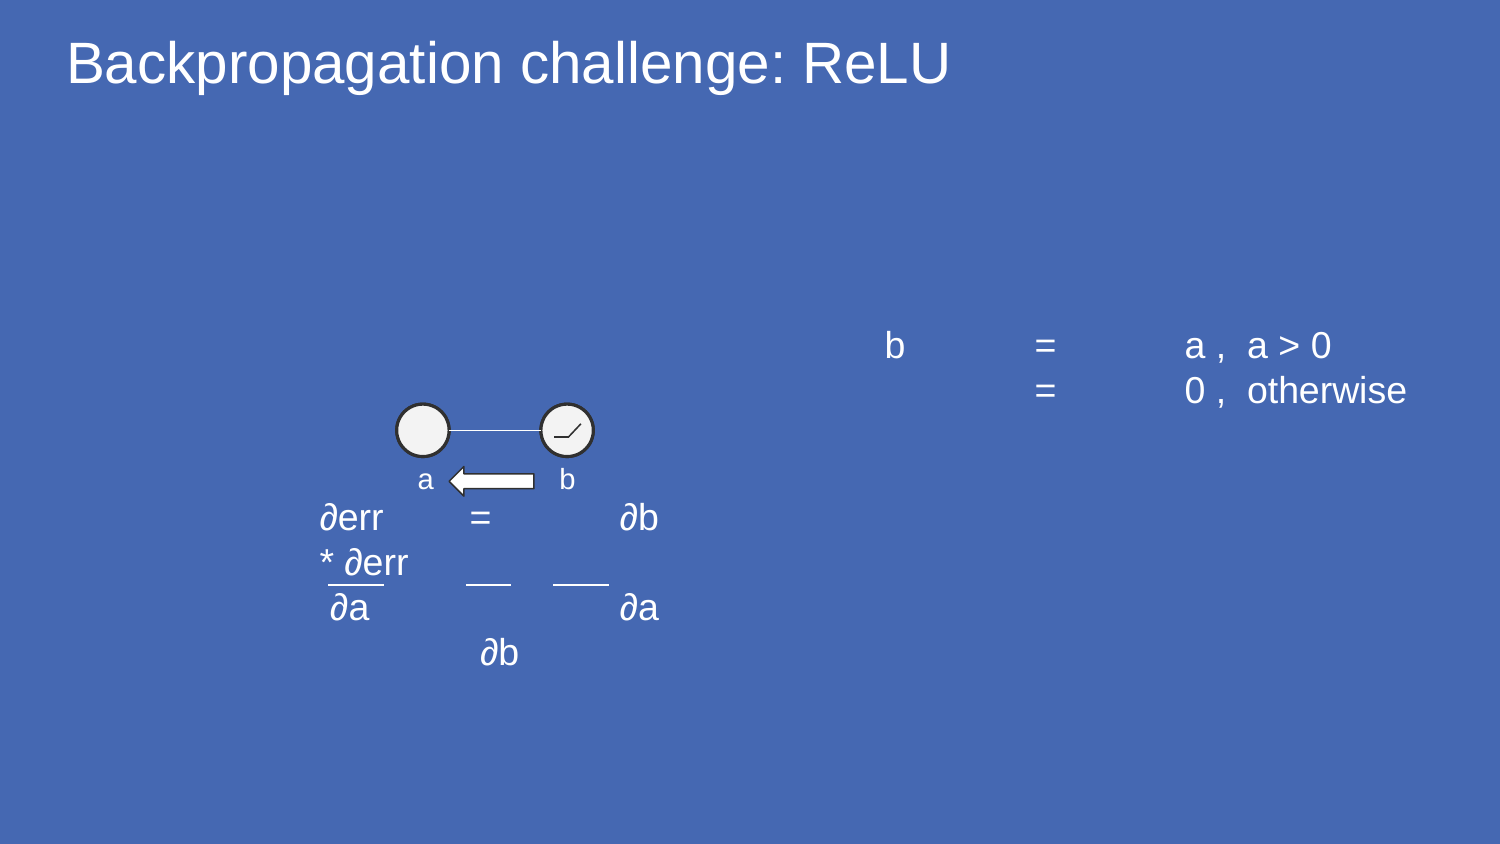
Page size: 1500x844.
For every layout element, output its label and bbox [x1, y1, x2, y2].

title [51, 10, 1449, 105]
text_box [304, 348, 699, 841]
text_box [869, 232, 1440, 590]
